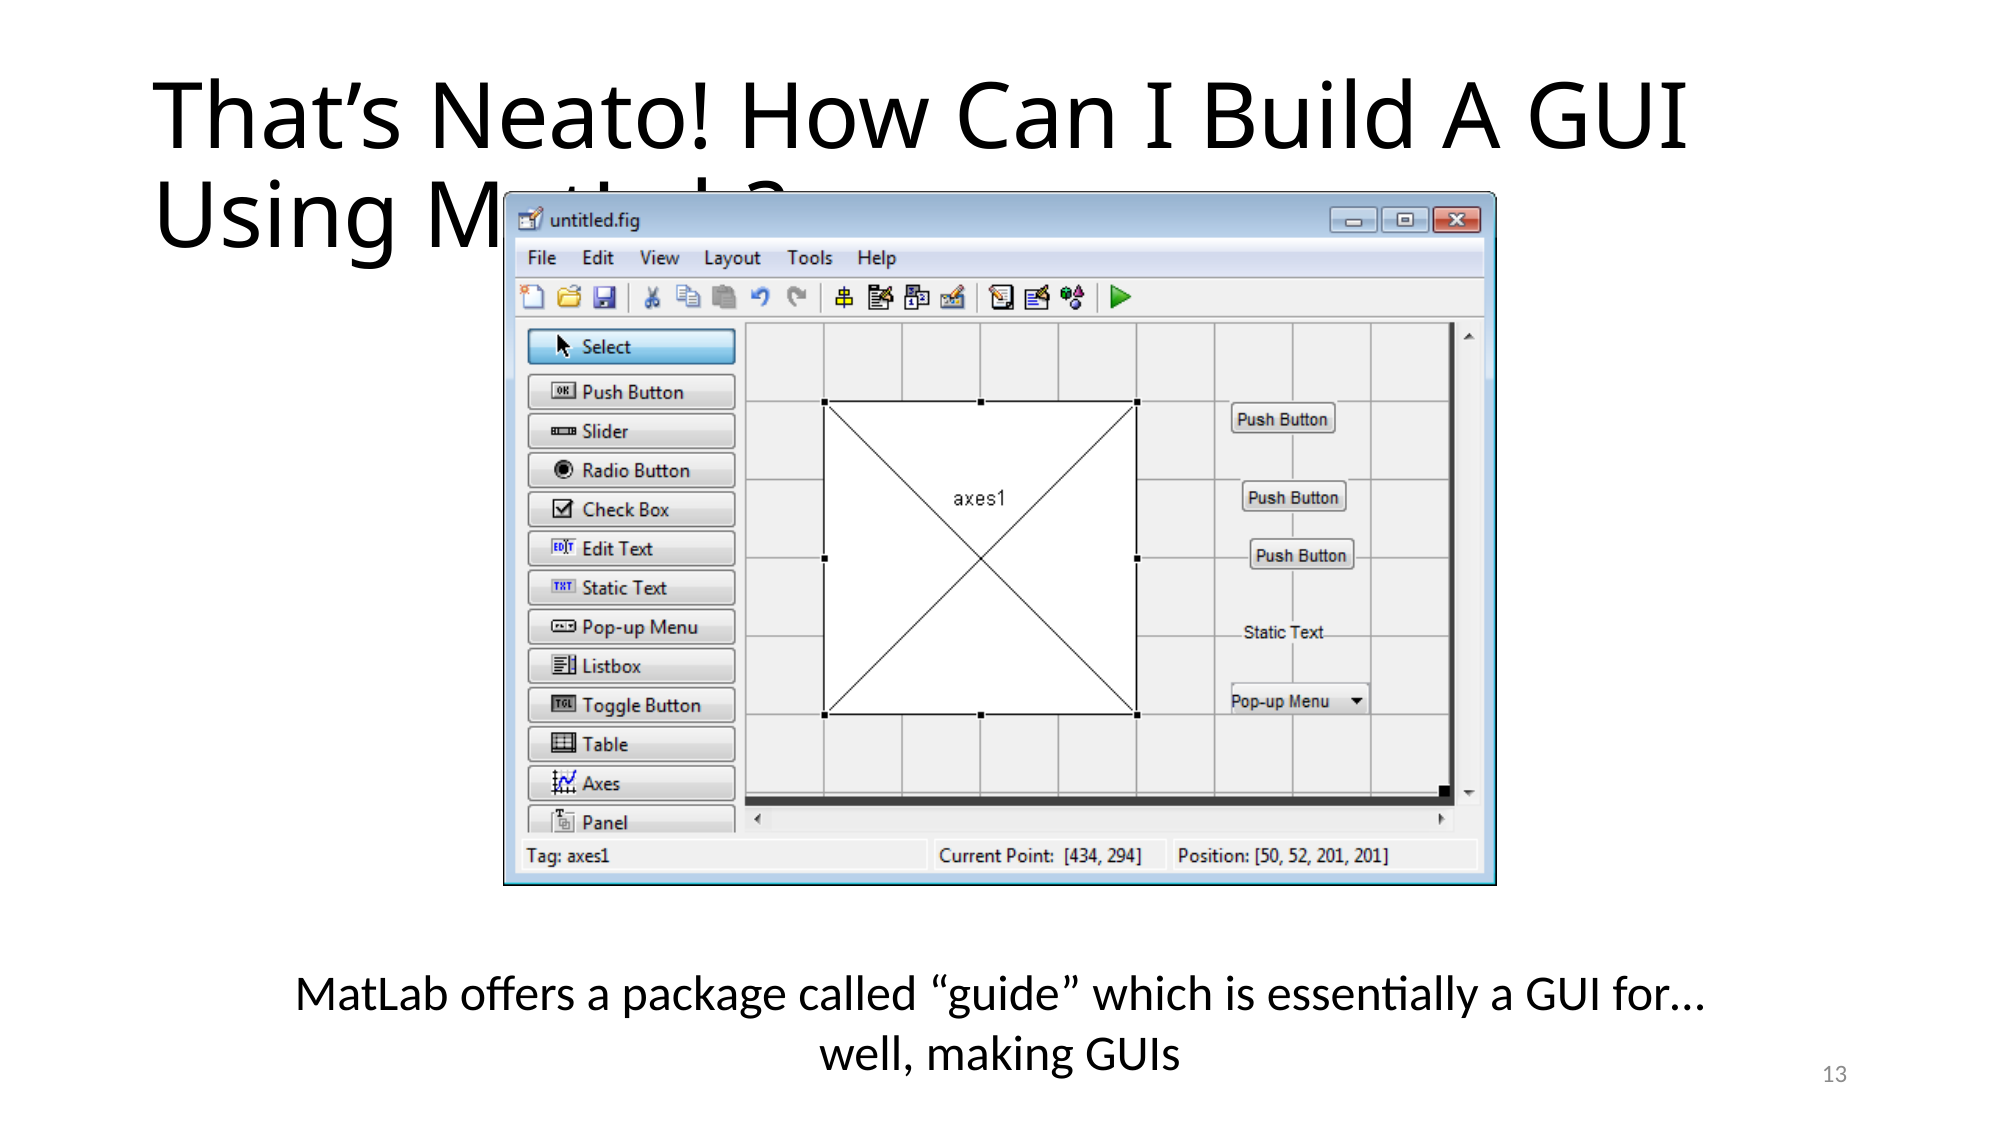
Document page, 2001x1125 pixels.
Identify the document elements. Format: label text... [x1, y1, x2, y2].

text_box MatLab offers a package called “guide” which is essentially a GUI for… well, making GUIs [245, 953, 1754, 1088]
slide_number 13 [1412, 1042, 1863, 1103]
title That’s Neato! How Can I Build A GUI Using MatLab? [137, 59, 1863, 278]
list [503, 191, 1497, 886]
